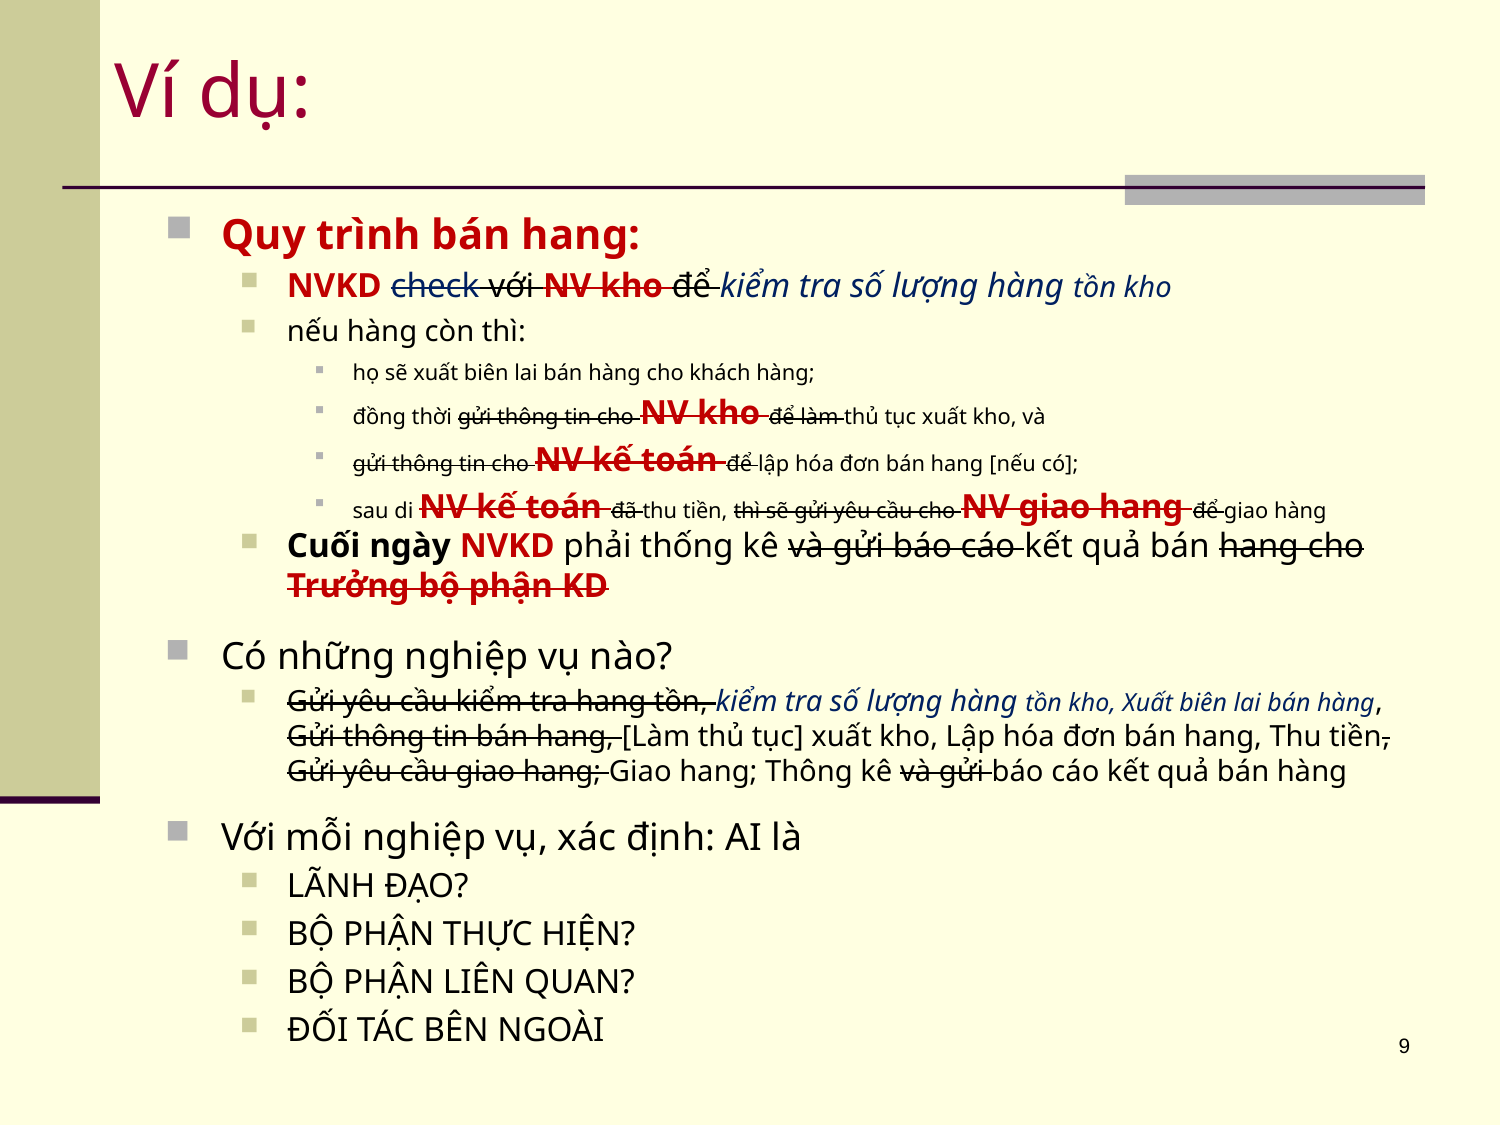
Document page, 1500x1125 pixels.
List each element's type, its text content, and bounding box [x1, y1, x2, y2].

slide_number 9 [1112, 1025, 1425, 1100]
list Quy trình bán hang: NVKD check với NV kho để kiểm tra số lượng hàng tồn kho nếu hàng còn thì: họ sẽ xuất biên lai bán hàng cho khách hàng; đồng thời gửi thông tin cho NV kho để làm thủ tục xuất kho, và gửi thông tin cho NV kế toán để lập hóa đơn bán hang [nếu có]; sau di NV kế toán đã thu tiền, thì sẽ gửi yêu cầu cho NV giao hang để giao hàng Cuối ngày NVKD phải thống kê và gửi báo cáo kết quả bán hang cho Trưởng bộ phận KD Có những nghiệp vụ nào? Gửi yêu cầu kiểm tra hang tồn, kiểm tra số lượng hàng tồn kho, Xuất biên lai bán hàng, Gửi thông tin bán hang, [Làm thủ tục] xuất kho, Lập hóa đơn bán hang, Thu tiền, Gửi yêu cầu giao hang; Giao hang; Thông kê và gửi báo cáo kết quả bán hàng Với mỗi nghiệp vụ, xác định: AI là LÃNH ĐẠO? BỘ PHẬN THỰC HIỆN? BỘ PHẬN LIÊN QUAN? ĐỐI TÁC BÊN NGOÀI [150, 200, 1425, 1088]
title Ví dụ: [99, 0, 1500, 175]
